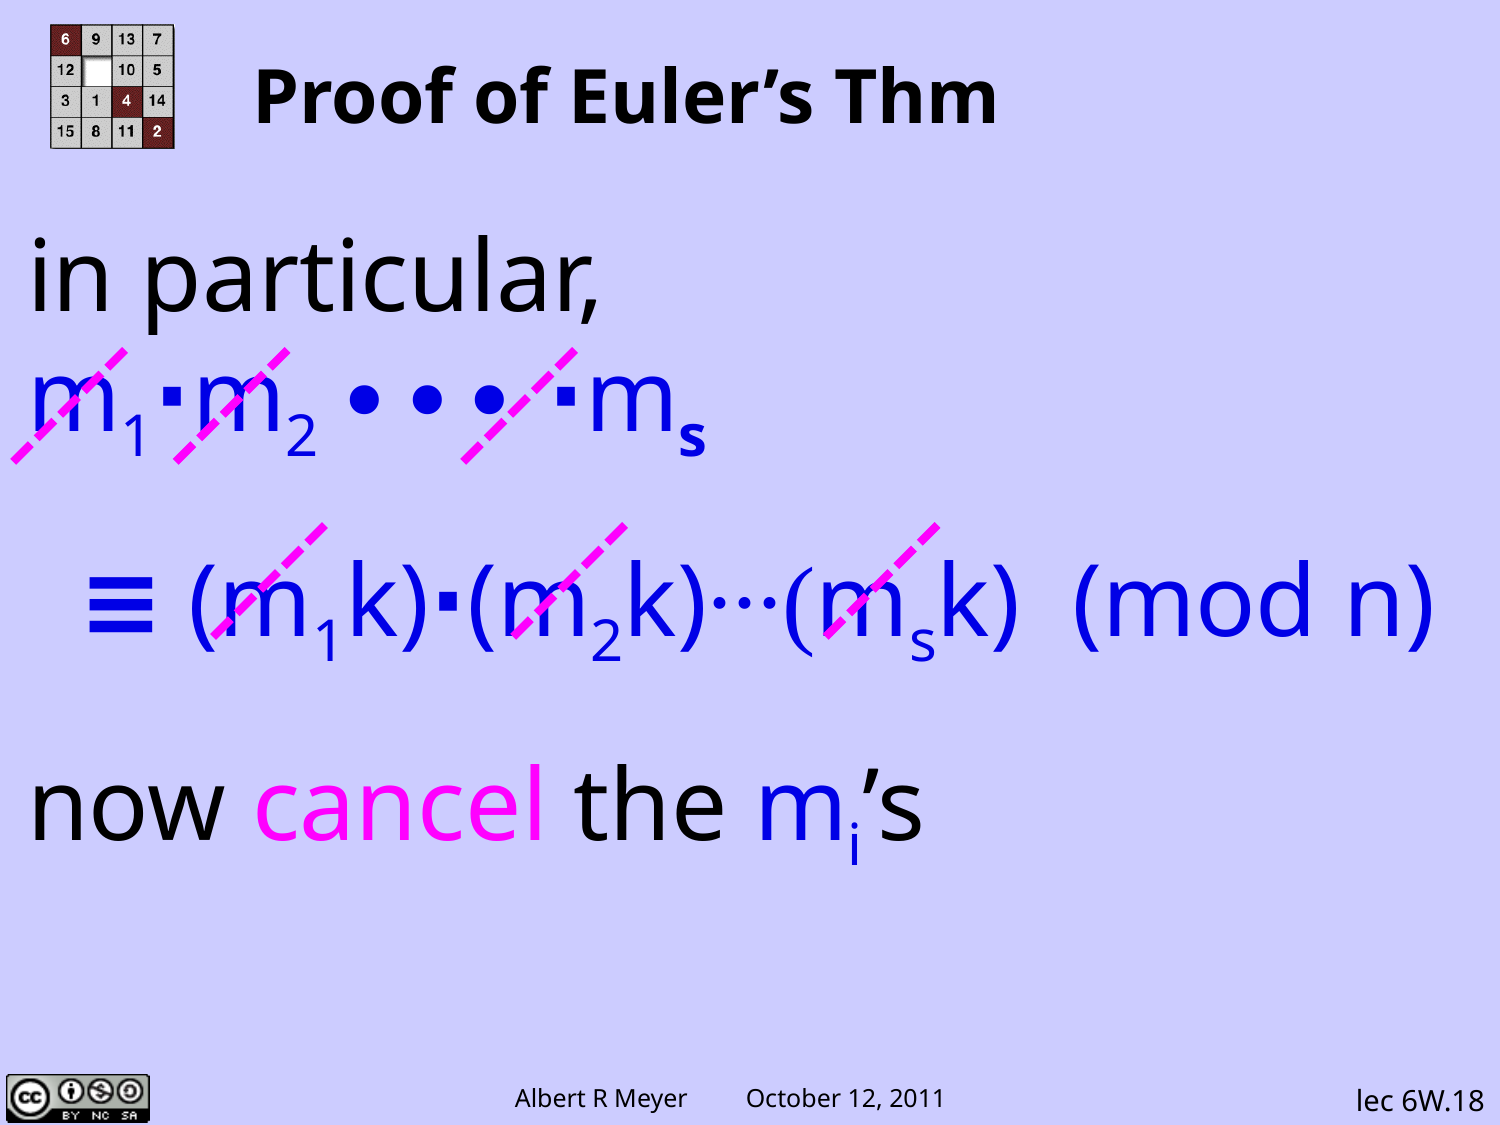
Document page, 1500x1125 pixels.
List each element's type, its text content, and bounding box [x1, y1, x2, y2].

text_box in particular, m1⋅m2 ∙∙∙ ⋅ms ≡ (m1k)⋅(m2k)∙∙∙(msk) (mod n) now cancel the mi’s [12, 203, 1488, 1005]
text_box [326, 349, 461, 638]
picture [6, 1074, 150, 1123]
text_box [462, 349, 938, 638]
picture [50, 24, 175, 149]
title Proof of Euler’s Thm [237, 0, 1476, 188]
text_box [12, 349, 326, 638]
slide_number lec 6W.18 [1062, 1074, 1500, 1125]
